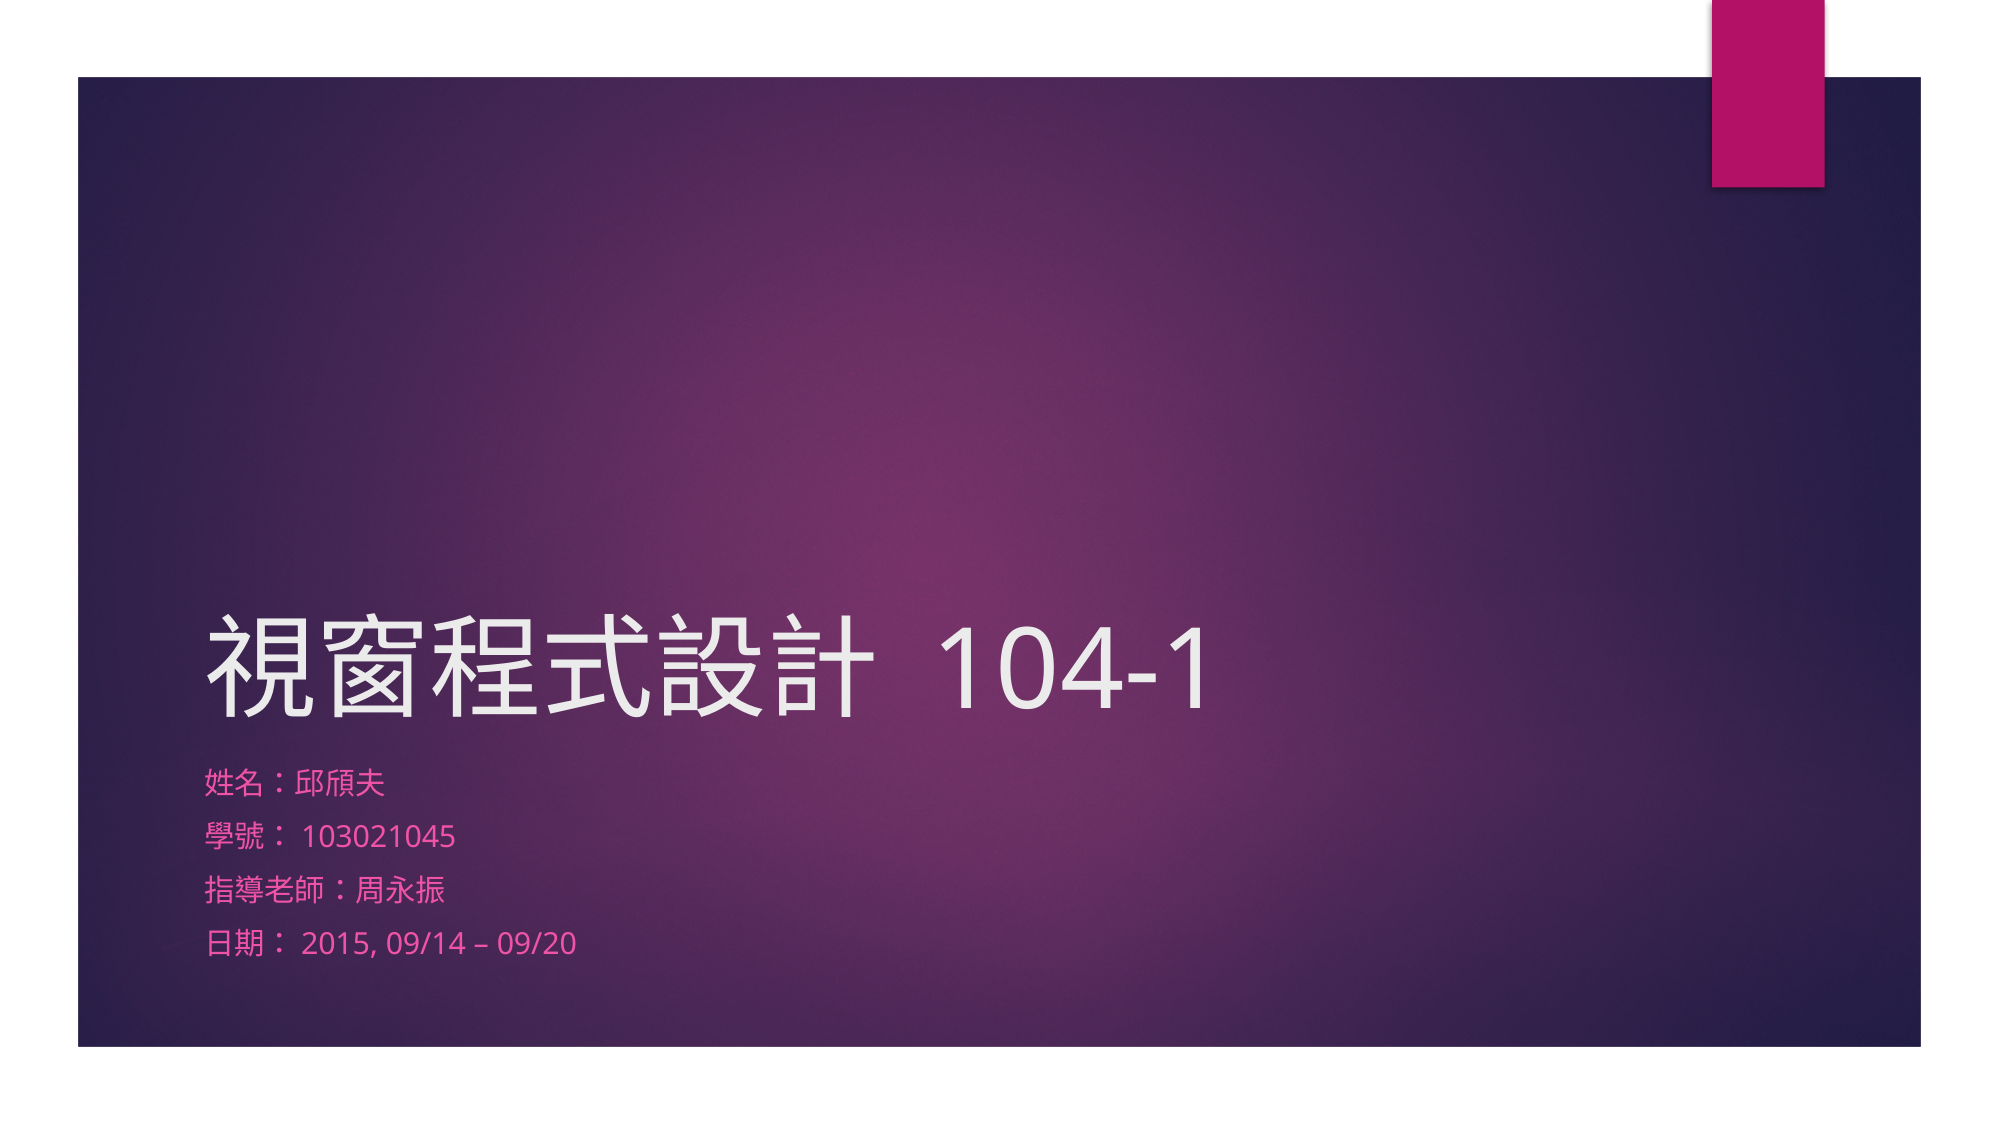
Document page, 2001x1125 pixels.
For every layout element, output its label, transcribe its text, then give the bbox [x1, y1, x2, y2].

title 視窗程式設計 104-1 [189, 299, 1638, 740]
subtitle 姓名：邱頎夫 學號：103021045 指導老師：周永振 日期：2015, 09/14 – 09/20 [189, 756, 1638, 969]
